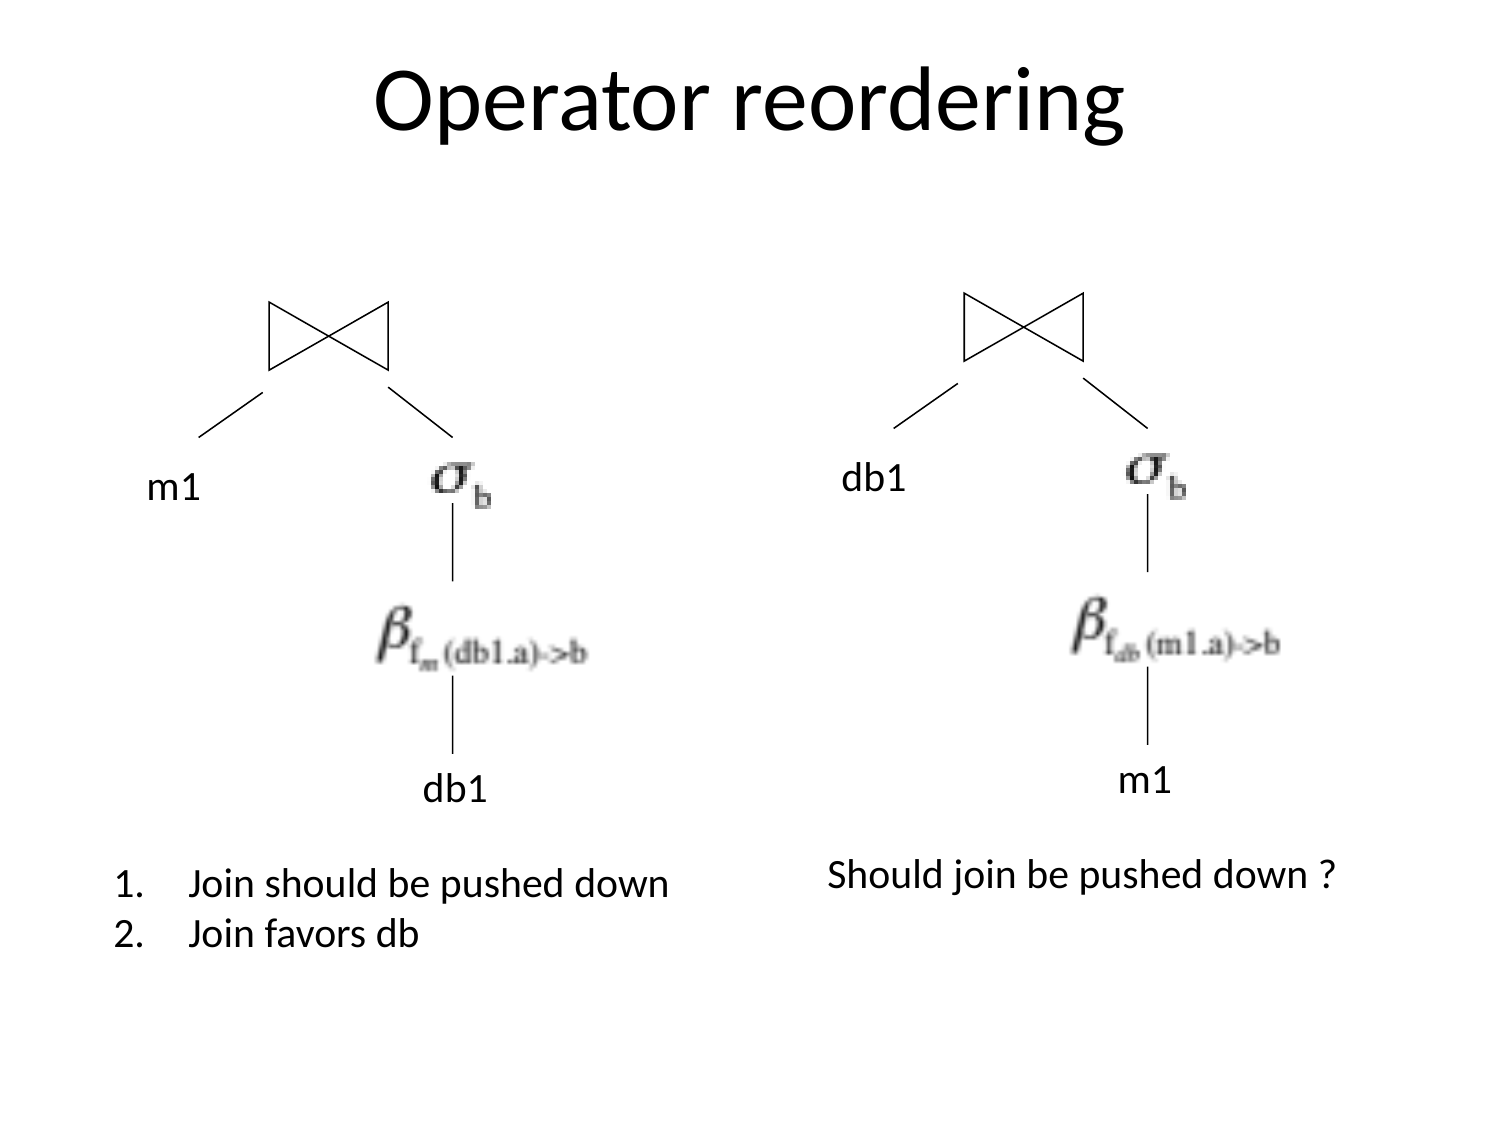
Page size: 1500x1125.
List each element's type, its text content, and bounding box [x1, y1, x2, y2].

title Operator reordering [75, 0, 1425, 188]
text_box Should join be pushed down ? [793, 839, 1458, 905]
text_box [269, 302, 389, 371]
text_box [1064, 572, 1296, 668]
text_box m1 [131, 451, 285, 516]
text_box db1 [407, 753, 562, 819]
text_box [423, 427, 500, 518]
text_box Join should be pushed down Join favors db [98, 848, 763, 964]
text_box m1 [1102, 744, 1257, 810]
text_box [369, 581, 601, 677]
text_box [964, 293, 1084, 362]
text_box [1118, 418, 1195, 509]
text_box db1 [826, 442, 980, 507]
